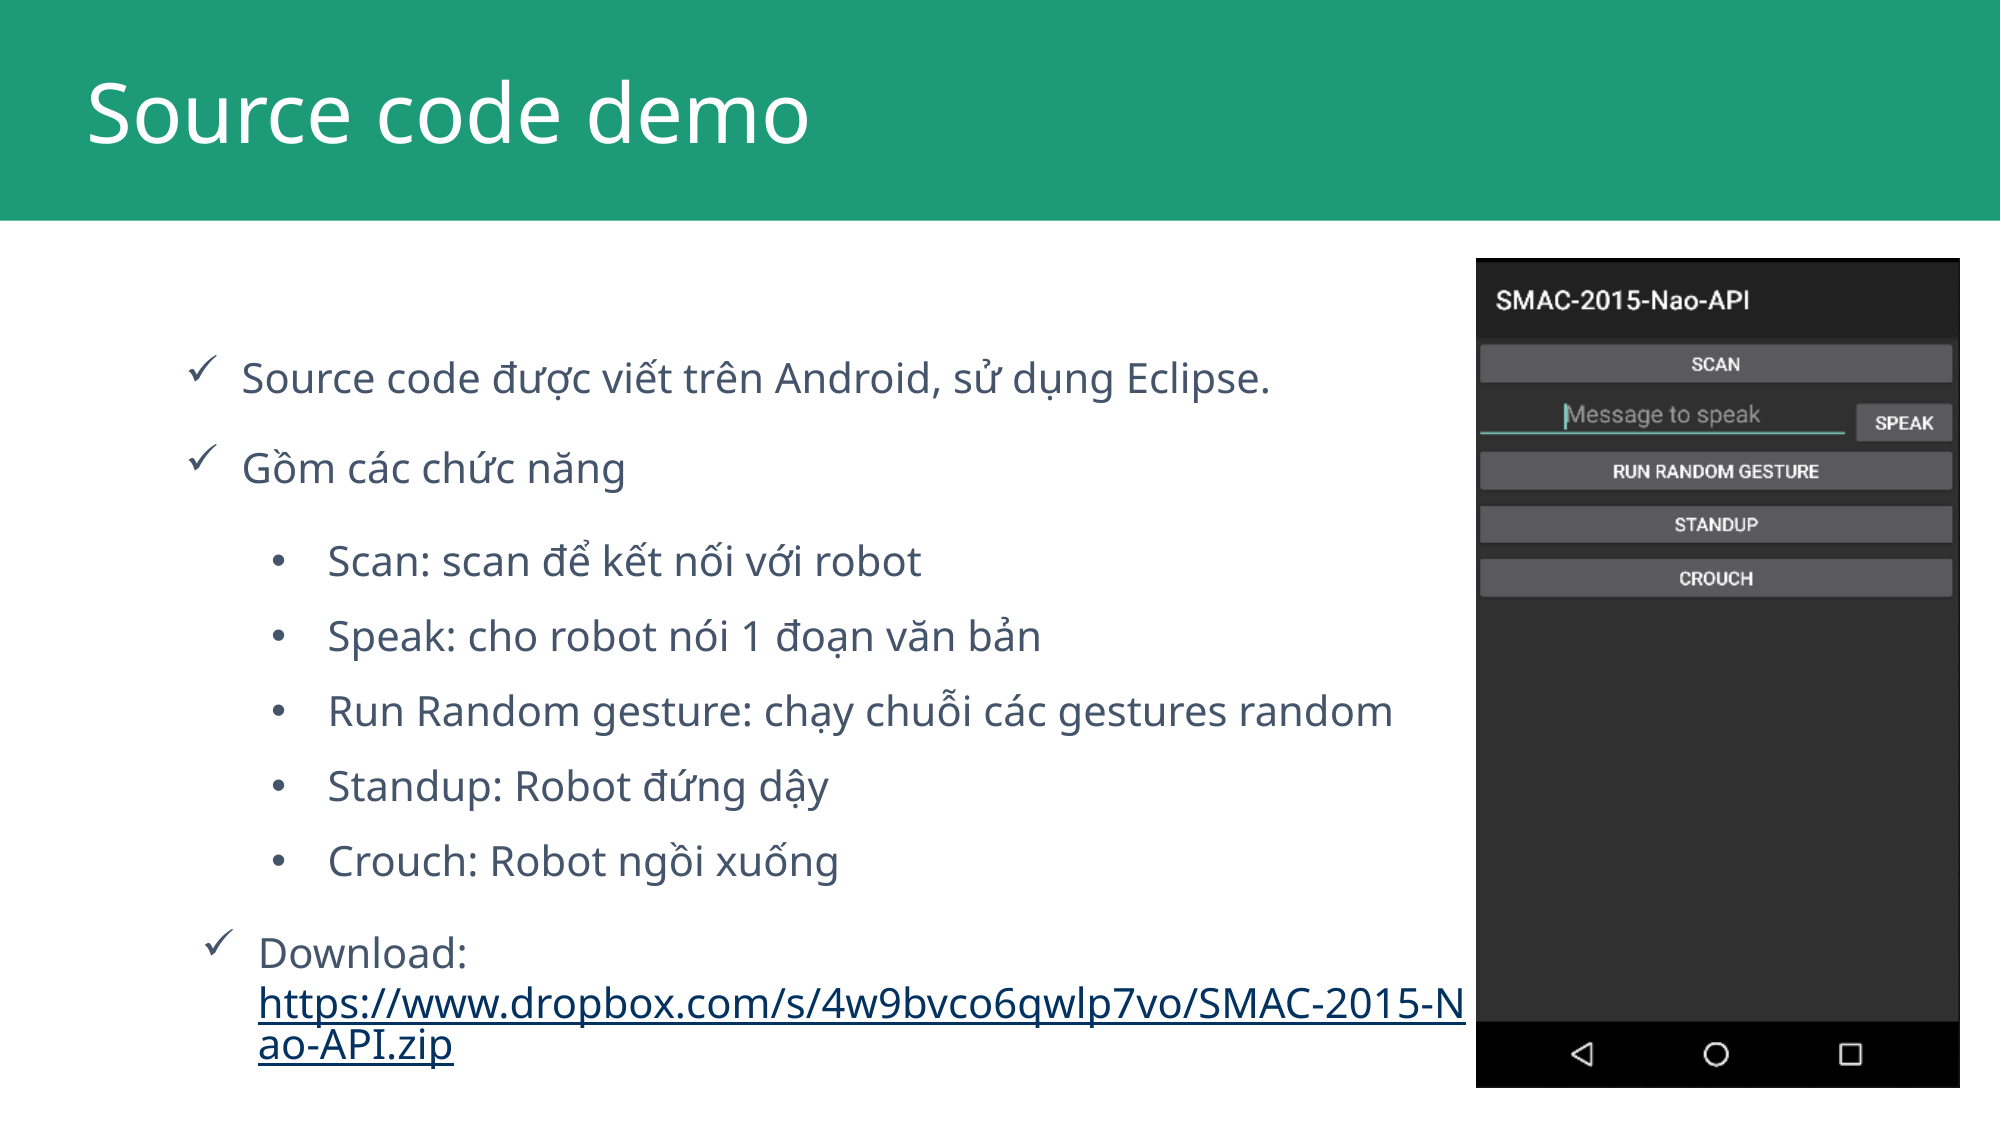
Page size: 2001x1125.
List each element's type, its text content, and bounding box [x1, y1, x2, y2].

text_box Gồm các chức năng [170, 433, 1476, 499]
text_box Download: https://www.dropbox.com/s/4w9bvco6qwlp7vo/SMAC-2015-Nao-API.zip [186, 919, 1476, 1042]
text_box Source code được viết trên Android, sử dụng Eclipse. [170, 344, 1476, 410]
text_box Source code demo [71, 52, 828, 168]
picture [1476, 258, 1960, 1089]
text_box [0, 0, 2000, 222]
text_box Scan: scan để kết nối với robot Speak: cho robot nói 1 đoạn văn bản Run Random gesture: chạy chuỗi các gestures random Standup: Robot đứng dậy Crouch: Robot ngồi xuống [256, 502, 1476, 893]
